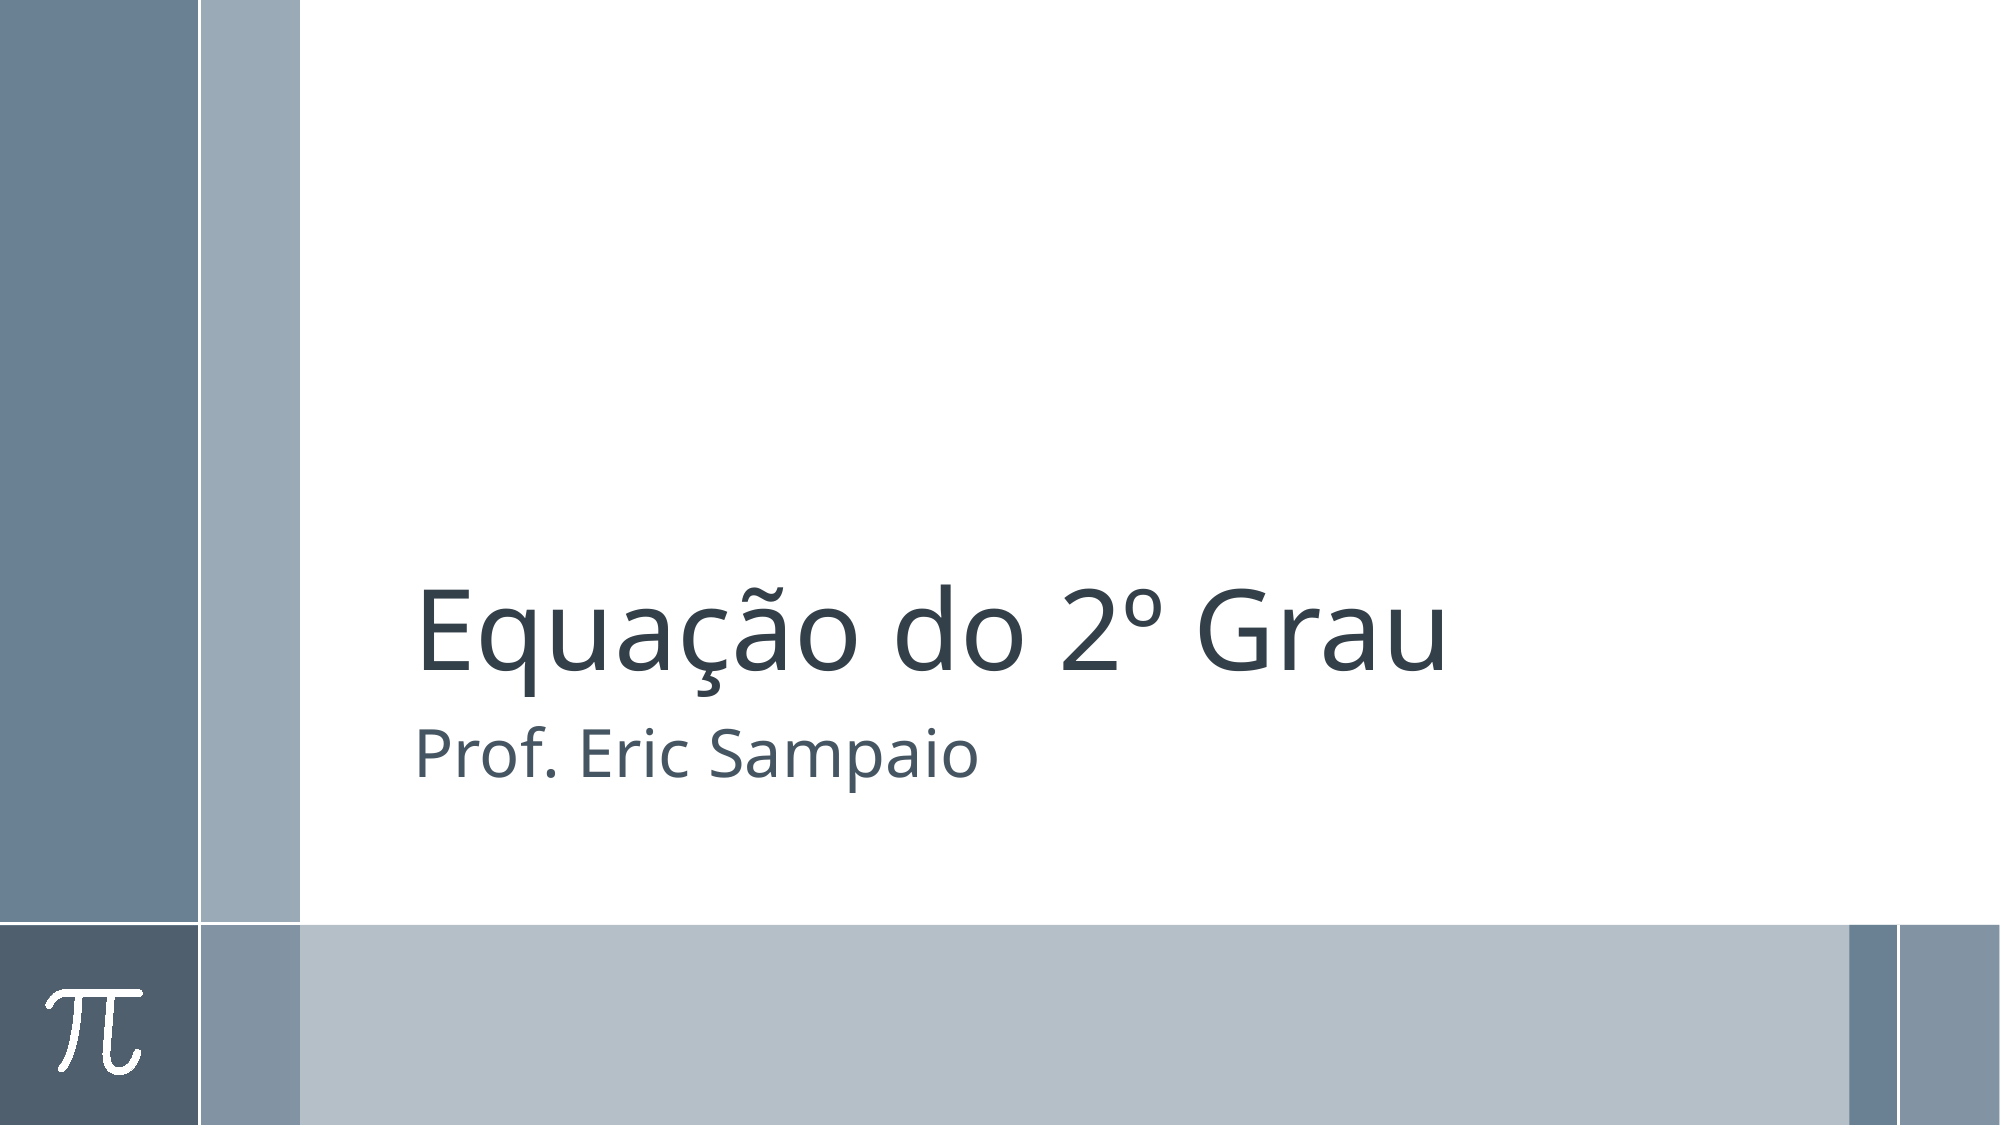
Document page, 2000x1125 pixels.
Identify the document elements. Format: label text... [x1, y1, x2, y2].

subtitle Prof. Eric Sampaio [398, 712, 1632, 896]
title Equação do 2º Grau [398, 262, 1765, 703]
